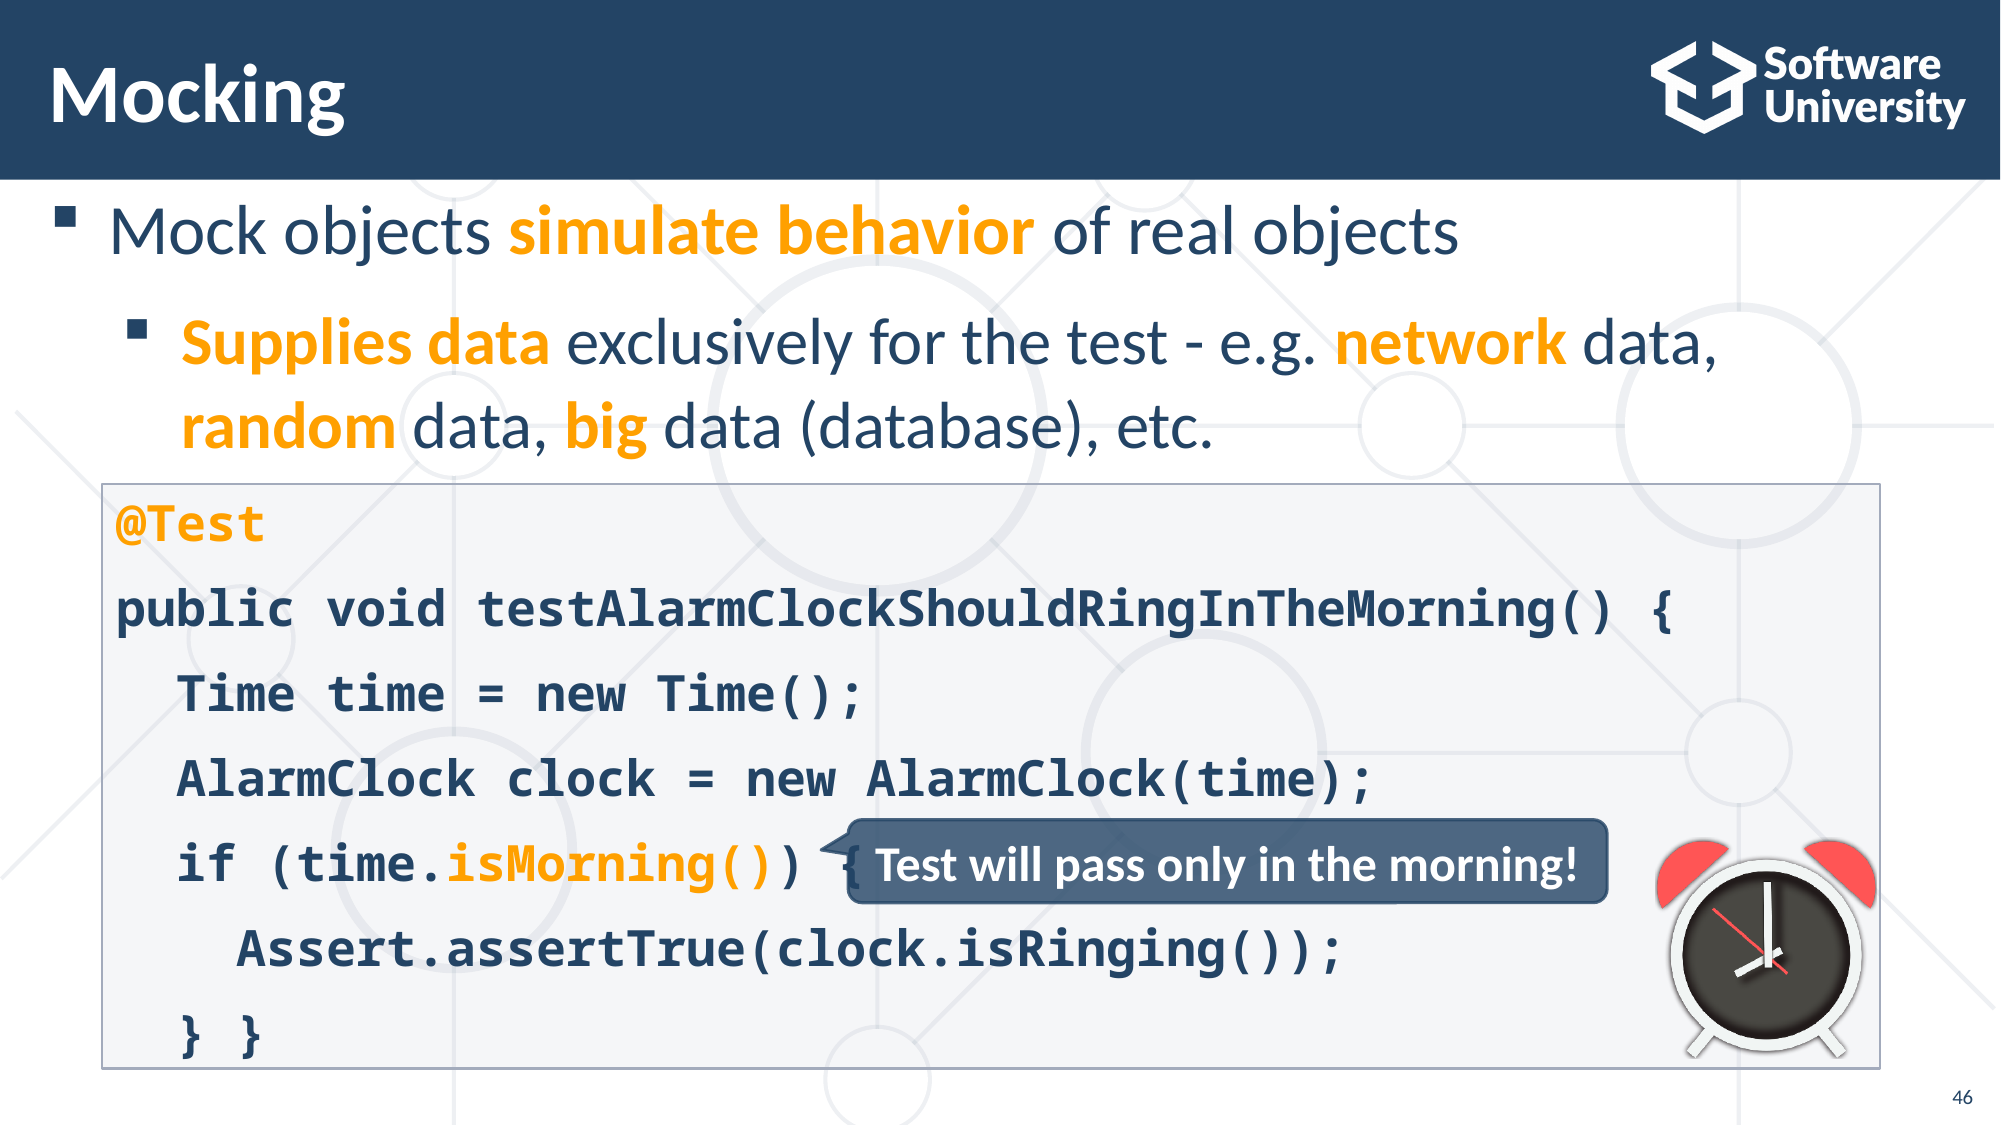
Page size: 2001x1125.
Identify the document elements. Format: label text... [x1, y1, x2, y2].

text_box Test will pass only in the morning! [819, 817, 1610, 905]
slide_number 46 [1927, 1067, 1989, 1117]
title Mocking [31, 16, 1625, 162]
picture [1655, 837, 1877, 1059]
picture [1651, 41, 1966, 134]
text_box @Test public void testAlarmClockShouldRingInTheMorning() { Time time = new Time(); AlarmClock clock = new AlarmClock(time); if (time.isMorning()) { Assert.assertTrue(clock.isRinging()); } } [101, 483, 1880, 1069]
list Mock objects simulate behavior of real objects Supplies data exclusively for the test - e.g. network data, random data, big data (database), etc. [31, 173, 1968, 1088]
